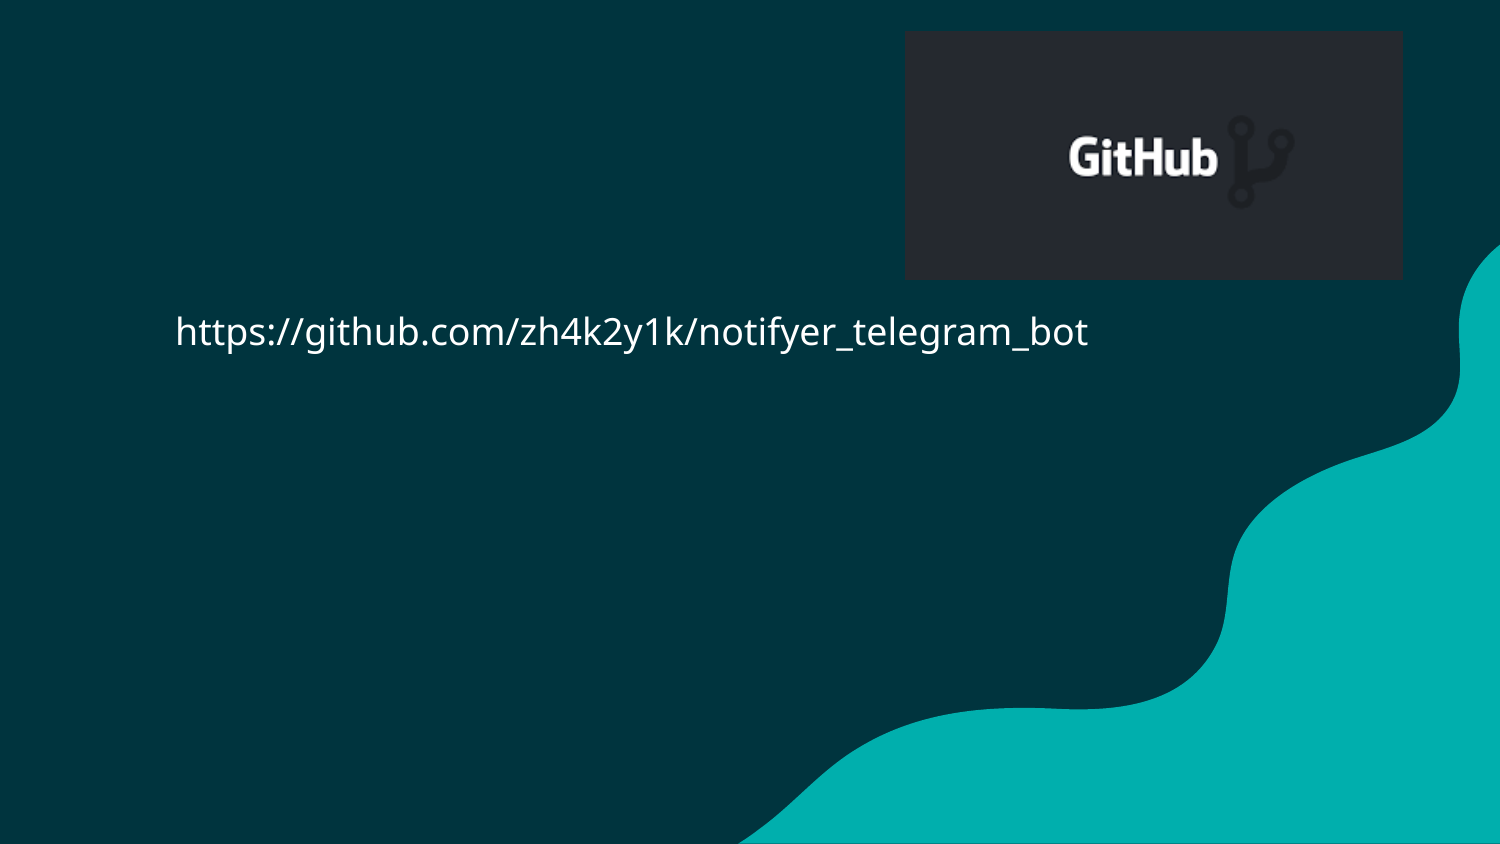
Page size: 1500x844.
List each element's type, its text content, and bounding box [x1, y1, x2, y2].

picture [905, 31, 1403, 281]
text_box https://github.com/zh4k2y1k/notifyer_telegram_bot [160, 301, 1169, 361]
